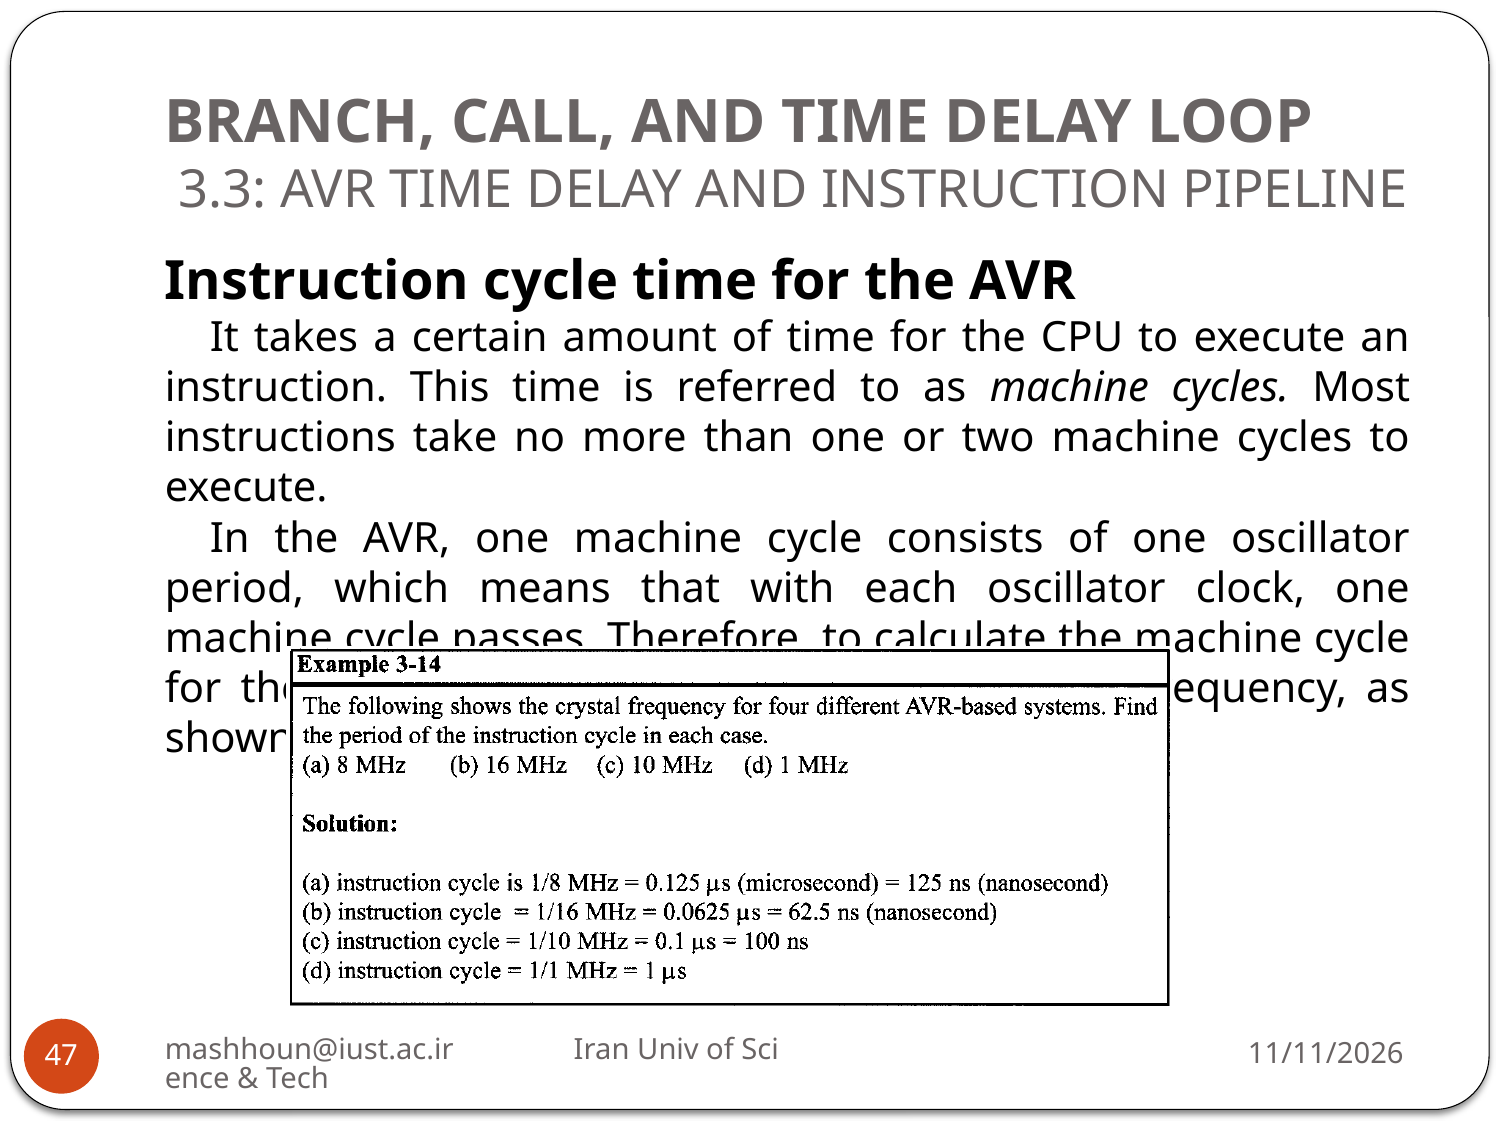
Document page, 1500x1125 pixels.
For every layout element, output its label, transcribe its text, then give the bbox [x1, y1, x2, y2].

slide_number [1012, 1015, 1419, 1094]
title BRANCH, CALL, AND TIME DELAY LOOP 3.3: AVR TIME DELAY AND INSTRUCTION PIPELINE [150, 45, 1425, 233]
footer mashhoun@iust.ac.ir Iran Univ of Science & Tech [150, 1012, 800, 1088]
picture [285, 645, 1173, 1008]
list Instruction cycle time for the AVR It takes a certain amount of time for the CPU to execute an instruction. This time is referred to as machine cycles. Most instructions take no more than one or two machine cycles to execute. In the AVR, one machine cycle consists of one oscillator period, which means that with each oscillator clock, one machine cycle passes. Therefore, to calculate the machine cycle for the AVR, we take the inverse of the crystal frequency, as shown in Example 3-14. [150, 237, 1425, 988]
slide_number 47 [23, 1018, 99, 1094]
